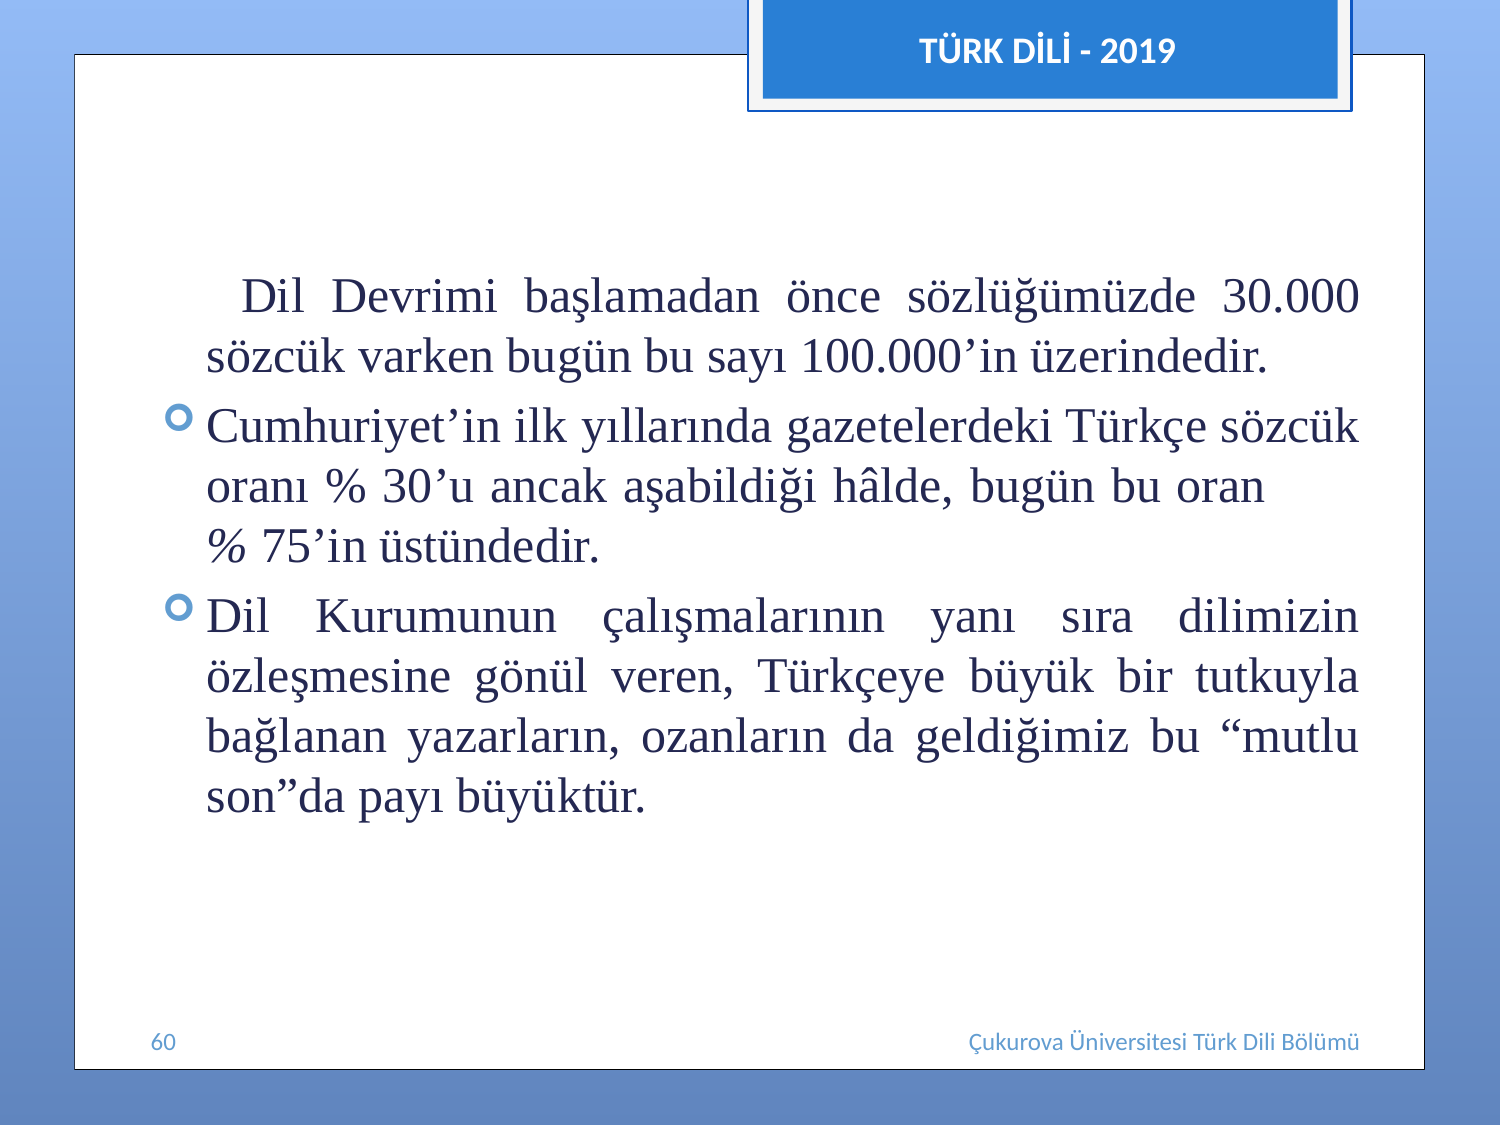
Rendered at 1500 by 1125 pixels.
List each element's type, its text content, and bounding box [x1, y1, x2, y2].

slide_number 60 [135, 1010, 355, 1071]
footer Çukurova Üniversitesi Türk Dili Bölümü [355, 1010, 1376, 1071]
slide_number TÜRK DİLİ - 2019 [761, 18, 1334, 79]
list Dil Devrimi başlamadan önce sözlüğümüzde 30.000 sözcük varken bugün bu sayı 100.000’in üzerindedir. Cumhuriyet’in ilk yıllarında gazetelerdeki Türkçe sözcük oranı % 30’u ancak aşabildiği hâlde, bugün bu oran % 75’in üstündedir. Dil Kurumunun çalışmalarının yanı sıra dilimizin özleşmesine gönül veren, Türkçeye büyük bir tutkuyla bağlanan yazarların, ozanların da geldiğimiz bu “mutlu son”da payı büyüktür. [135, 255, 1376, 1010]
